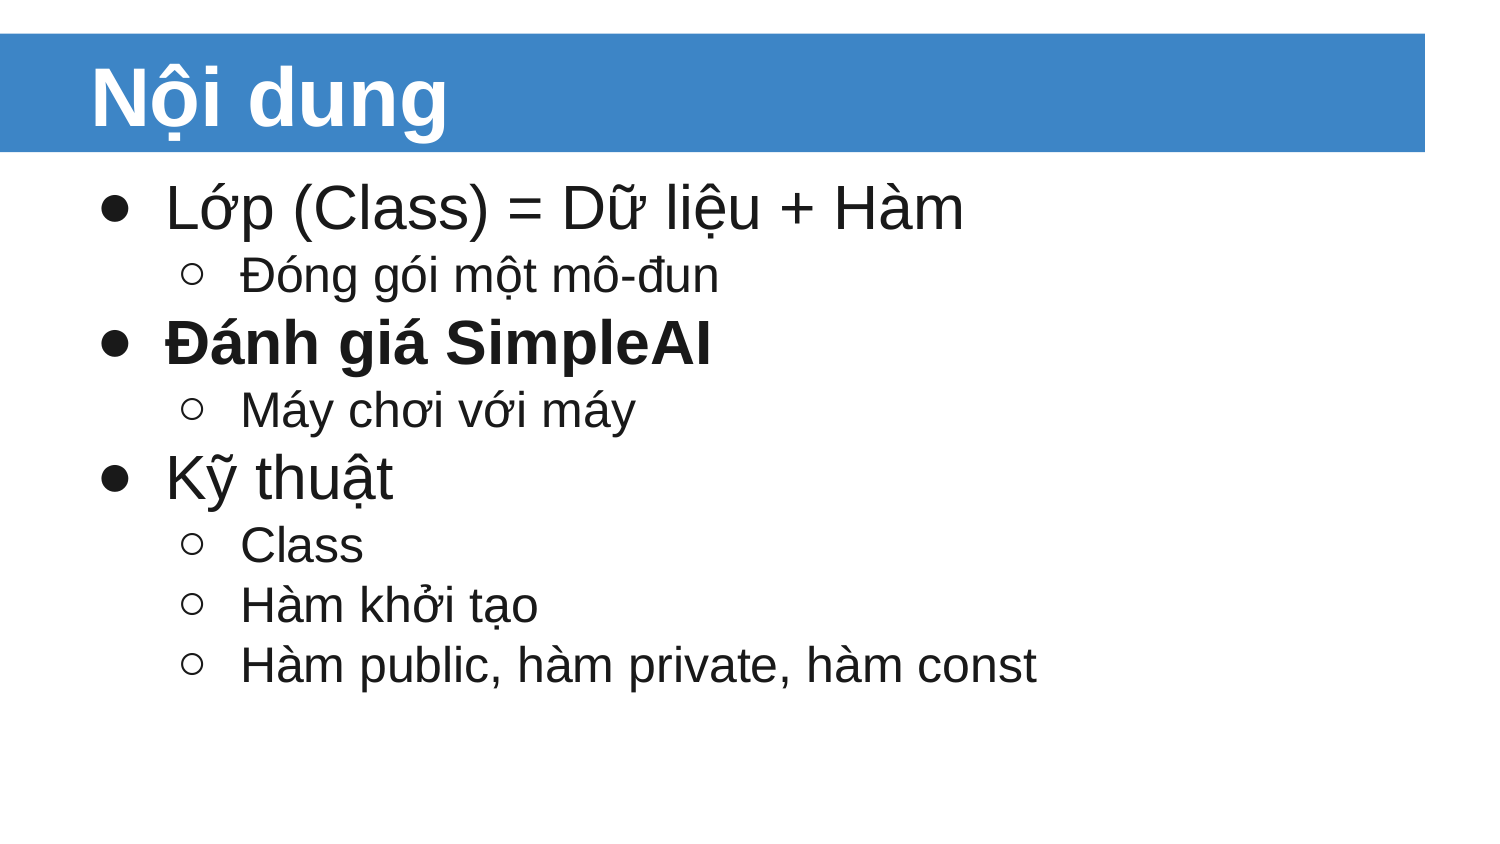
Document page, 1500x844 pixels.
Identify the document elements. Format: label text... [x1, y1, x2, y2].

title Nội dung [75, 33, 1425, 152]
list Lớp (Class) = Dữ liệu + Hàm Đóng gói một mô-đun Đánh giá SimpleAI Máy chơi với máy Kỹ thuật Class Hàm khởi tạo Hàm public, hàm private, hàm const [75, 152, 1425, 808]
